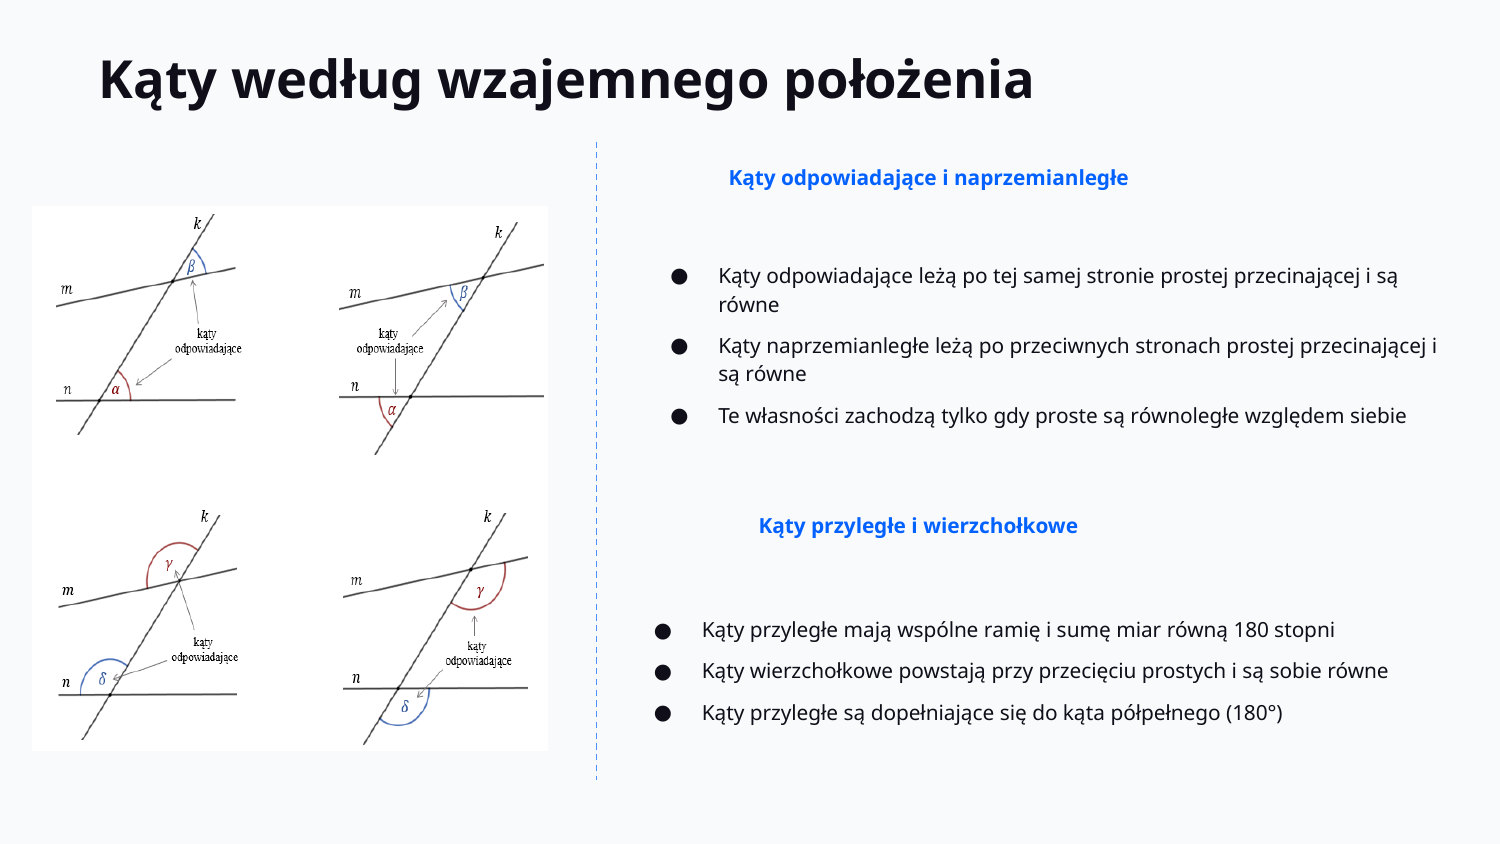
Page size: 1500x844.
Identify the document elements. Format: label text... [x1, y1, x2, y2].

text_box Kąty przyległe mają wspólne ramię i sumę miar równą 180 stopni Kąty wierzchołkowe powstają przy przecięciu prostych i są sobie równe Kąty przyległe są dopełniające się do kąta półpełnego (180°) [623, 598, 1468, 729]
text_box Kąty odpowiadające leżą po tej samej stronie prostej przecinającej i są równe Kąty naprzemianległe leżą po przeciwnych stronach prostej przecinającej i są równe Te własności zachodzą tylko gdy proste są równoległe względem siebie [639, 243, 1484, 461]
picture [32, 206, 548, 752]
text_box Kąty przyległe i wierzchołkowe [736, 477, 1122, 573]
text_box Kąty odpowiadające i naprzemianległe [706, 129, 1249, 225]
text_box Kąty według wzajemnego położenia [83, 24, 1417, 130]
